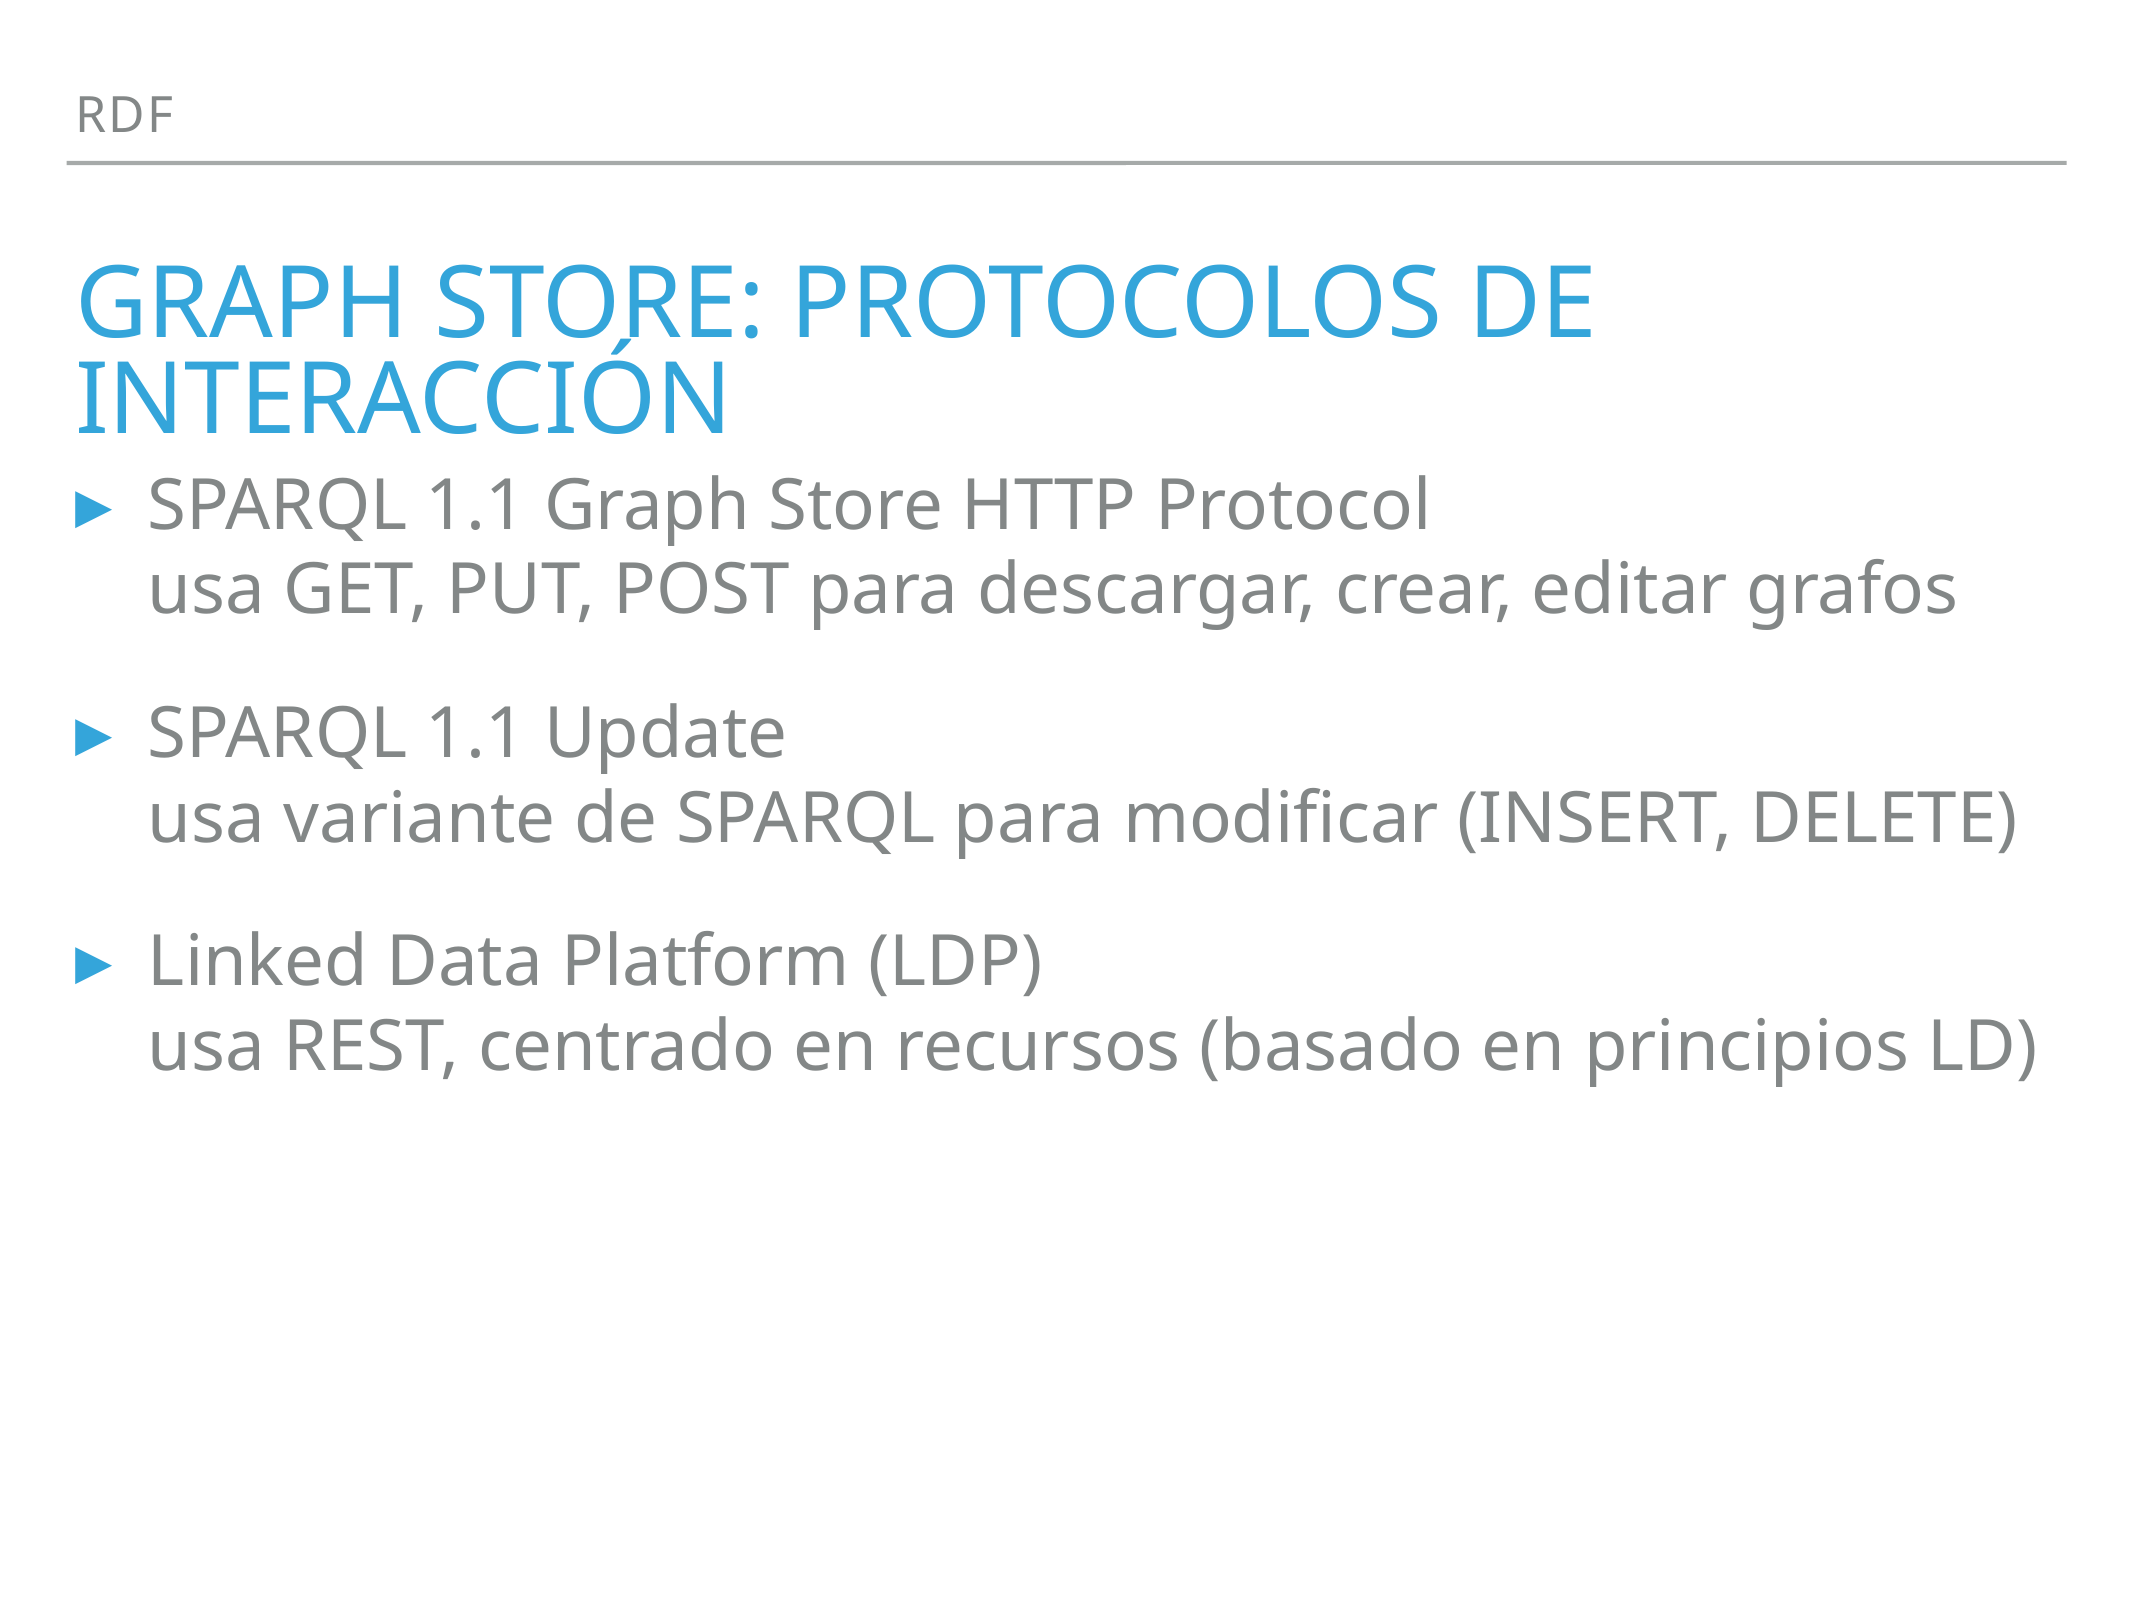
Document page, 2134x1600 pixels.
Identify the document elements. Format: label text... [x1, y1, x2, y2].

list SPARQL 1.1 Graph Store HTTP Protocol usa GET, PUT, POST para descargar, crear, editar grafos SPARQL 1.1 Update usa variante de SPARQL para modificar (INSERT, DELETE) Linked Data Platform (LDP) usa REST, centrado en recursos (basado en principios LD) [66, 449, 2068, 1453]
title GRAPH store: Protocolos de interacción [66, 251, 2068, 372]
list RDF [66, 74, 1901, 151]
